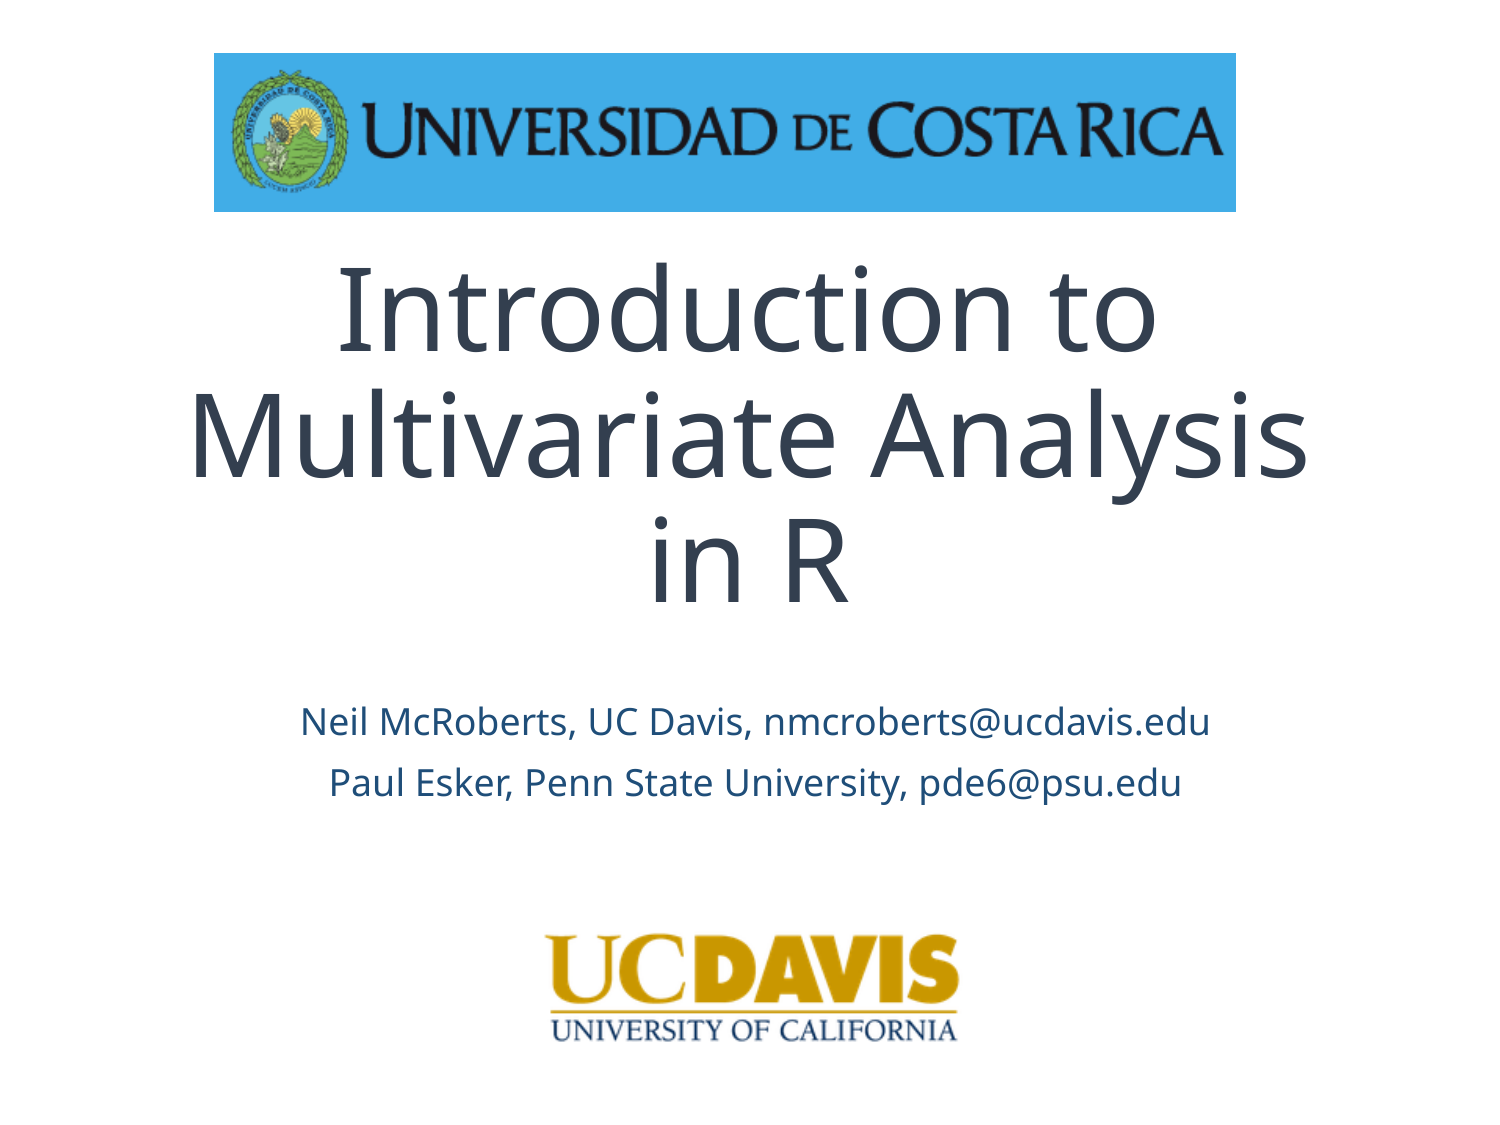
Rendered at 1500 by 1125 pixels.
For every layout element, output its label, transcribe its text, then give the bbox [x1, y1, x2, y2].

picture [214, 53, 1236, 212]
title Introduction to Multivariate Analysis in R [111, 243, 1387, 636]
picture [532, 891, 980, 1056]
subtitle Neil McRoberts, UC Davis, nmcroberts@ucdavis.edu Paul Esker, Penn State University, pde6@psu.edu [193, 695, 1319, 968]
